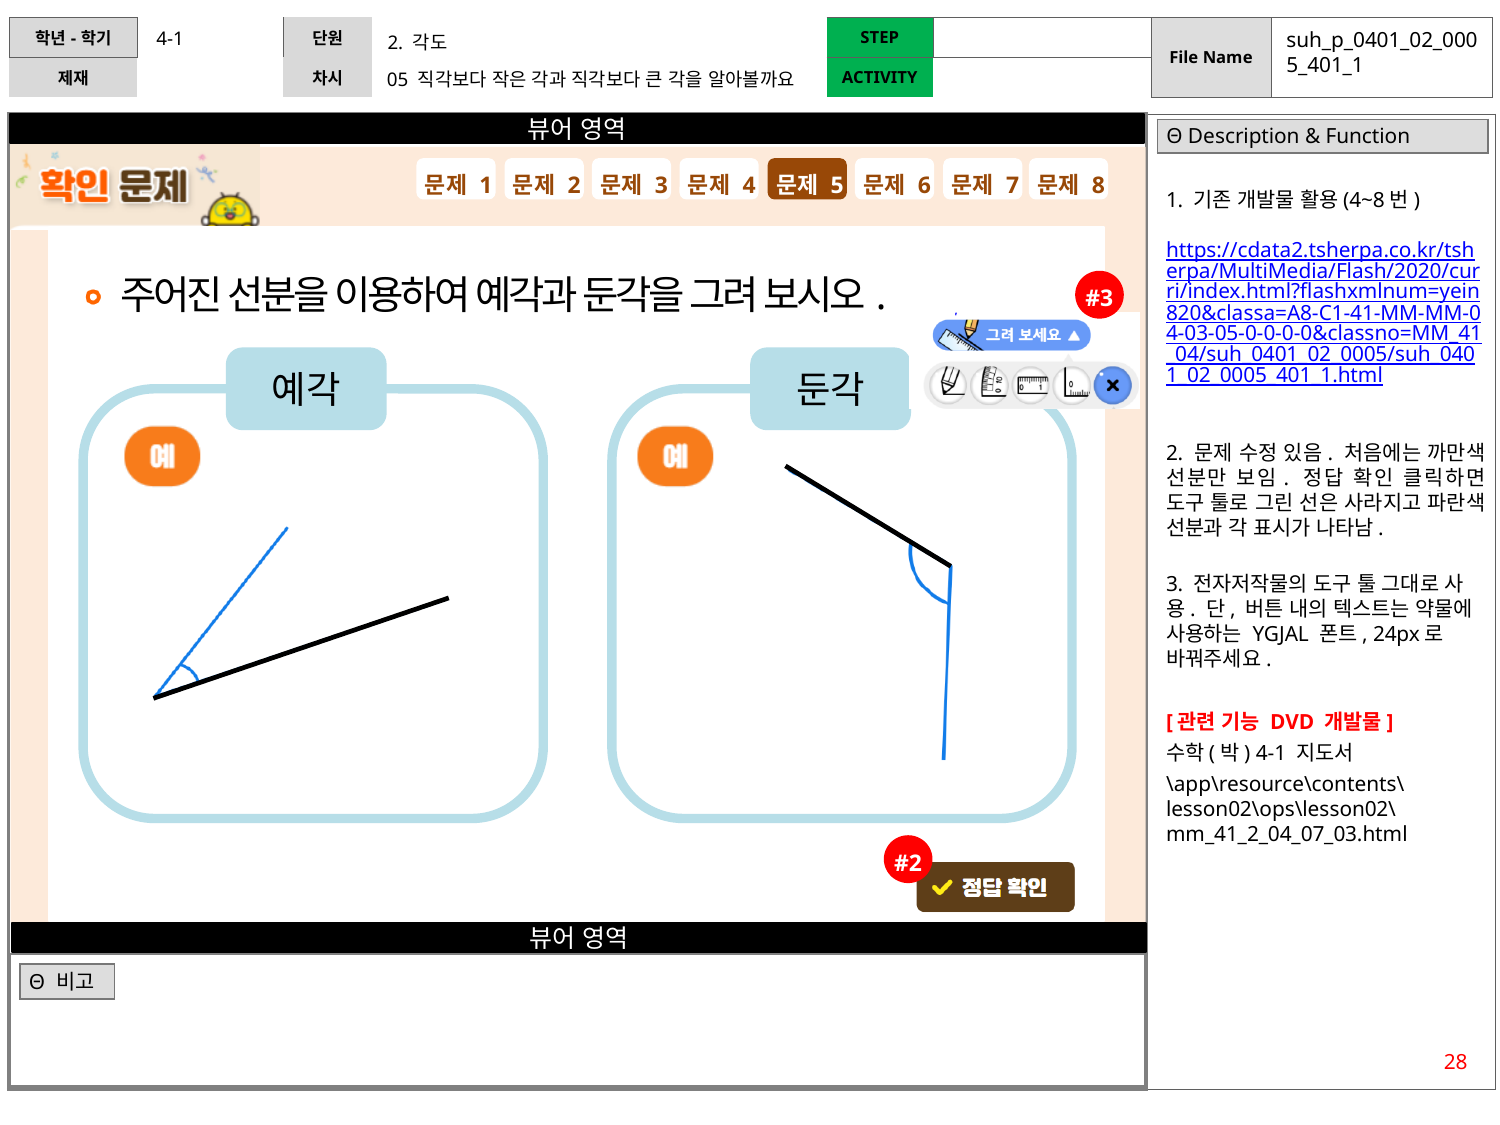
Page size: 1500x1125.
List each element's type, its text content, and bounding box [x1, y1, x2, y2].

text_box 1. 기존 개발물 활용(4~8번) https://cdata2.tsherpa.co.kr/tsherpa/MultiMedia/Flash/2020/curri/index.html?flashxmlnum=yein820&classa=A8-C1-41-MM-MM-04-03-05-0-0-0-0&classno=MM_41_04/suh_0401_02_0005/suh_0401_02_0005_401_1.html 2. 문제 수정 있음. 처음에는 까만색 선분만 보임. 정답 확인 클릭하면 도구 툴로 그린 선은 사라지고 파란색 선분과 각 표시가 나타남. 3. 전자저작물의 도구 툴 그대로 사용. 단, 버튼 내의 텍스트는 약물에 사용하는 YGJAL 폰트, 24px로 바꿔주세요. [관련 기능 DVD 개발물] 수학(박) 4-1 지도서 \app\resource\contents\lesson02\ops\lesson02\mm_41_2_04_07_03.html [1151, 179, 1500, 778]
text_box 둔각 [752, 349, 909, 428]
picture [10, 144, 260, 230]
text_box 문제 6 [871, 149, 958, 205]
text_box #2 [881, 833, 935, 886]
picture [125, 502, 501, 729]
picture [741, 443, 1026, 764]
text_box 4-1 [141, 18, 284, 55]
text_box 문제 3 [608, 149, 695, 205]
text_box 문제 2 [520, 149, 608, 205]
text_box 예각 [228, 349, 385, 428]
text_box 문제 1 [410, 149, 520, 205]
picture [82, 285, 103, 307]
text_box 문제 7 [958, 149, 1046, 205]
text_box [153, 597, 450, 699]
text_box 문제 8 [1046, 149, 1132, 205]
text_box 문제 4 [695, 149, 783, 205]
table_header Θ Description & Function [1158, 120, 1487, 152]
text_box 05 직각보다 작은 각과 직각보다 큰 각을 알아볼까요 [372, 60, 821, 96]
text_box [80, 386, 546, 821]
picture [915, 858, 1078, 913]
text_box #3 [1073, 268, 1126, 311]
picture [909, 312, 1140, 410]
text_box 주어진 선분을 이용하여 예각과 둔각을 그려 보시오. [105, 263, 1109, 326]
picture [121, 423, 204, 490]
text_box suh_p_0401_02_0005_401_1 [1271, 18, 1500, 84]
picture [634, 423, 717, 490]
text_box 2. 각도 [372, 23, 828, 48]
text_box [785, 465, 951, 567]
text_box [609, 386, 1075, 821]
text_box 문제 5 [783, 149, 871, 205]
